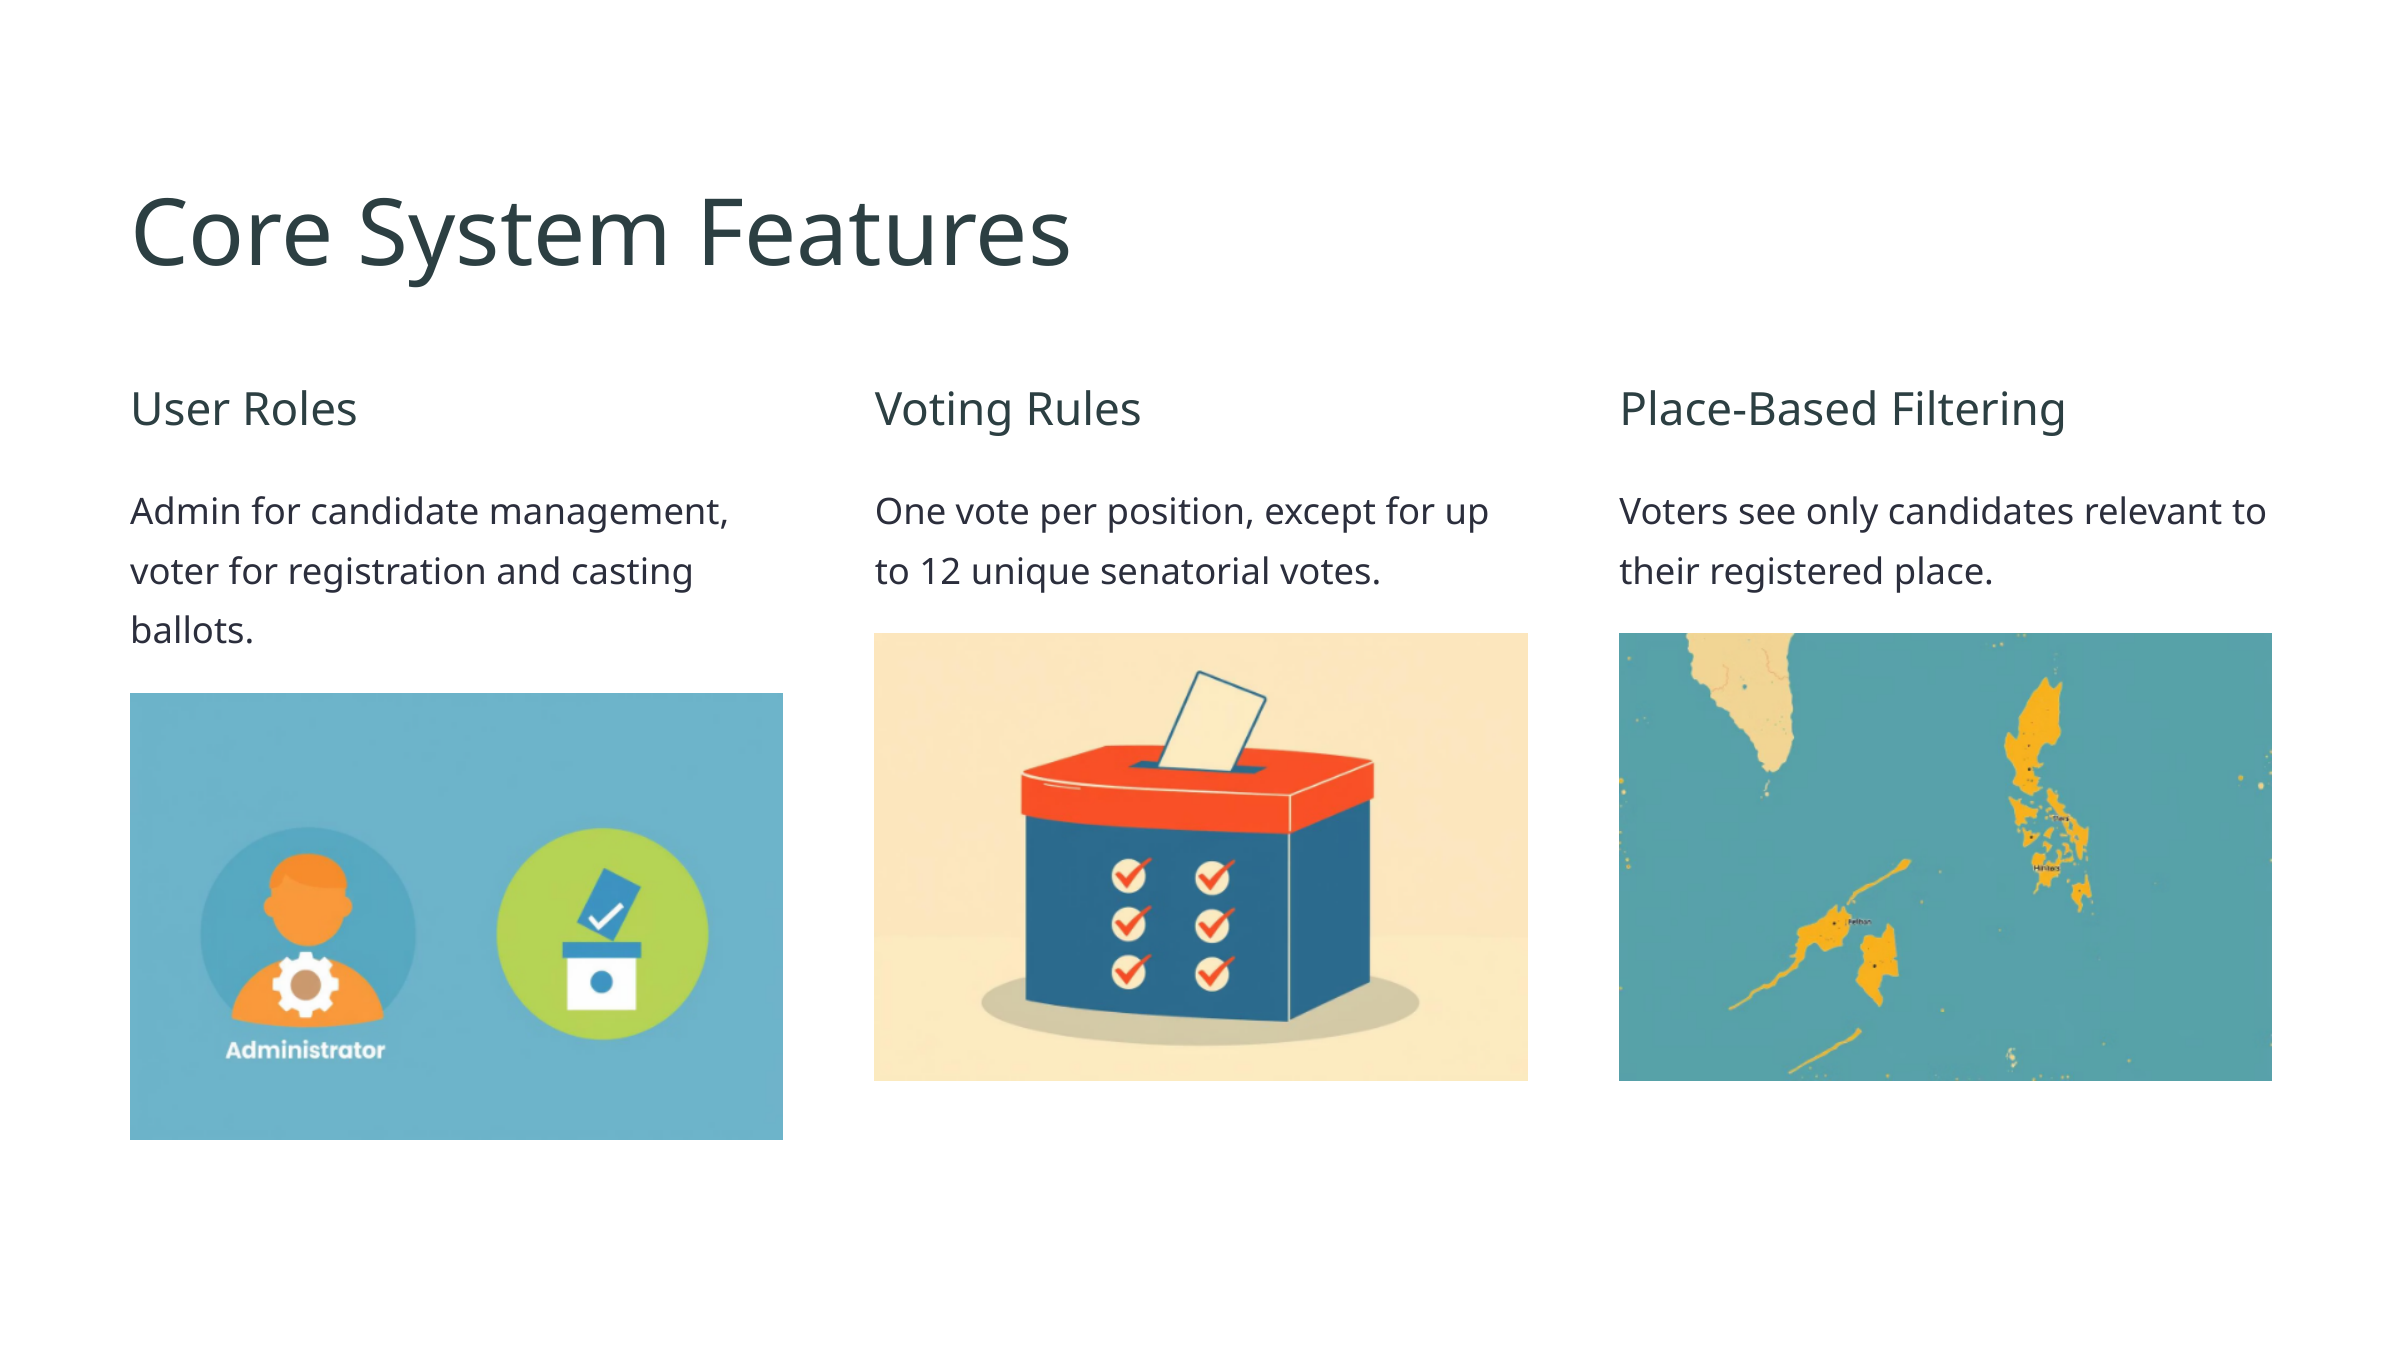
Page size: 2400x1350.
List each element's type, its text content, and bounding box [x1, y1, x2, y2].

picture [1619, 633, 2272, 1081]
text_box Place-Based Filtering [1619, 377, 2085, 436]
text_box Core System Features [130, 168, 1065, 285]
text_box Voting Rules [874, 377, 1340, 436]
text_box Admin for candidate management, voter for registration and casting ballots. [130, 472, 783, 652]
text_box User Roles [130, 377, 596, 436]
text_box Voters see only candidates relevant to their registered place. [1619, 472, 2272, 592]
text_box One vote per position, except for up to 12 unique senatorial votes. [874, 472, 1528, 592]
picture [874, 633, 1528, 1081]
picture [130, 693, 783, 1140]
